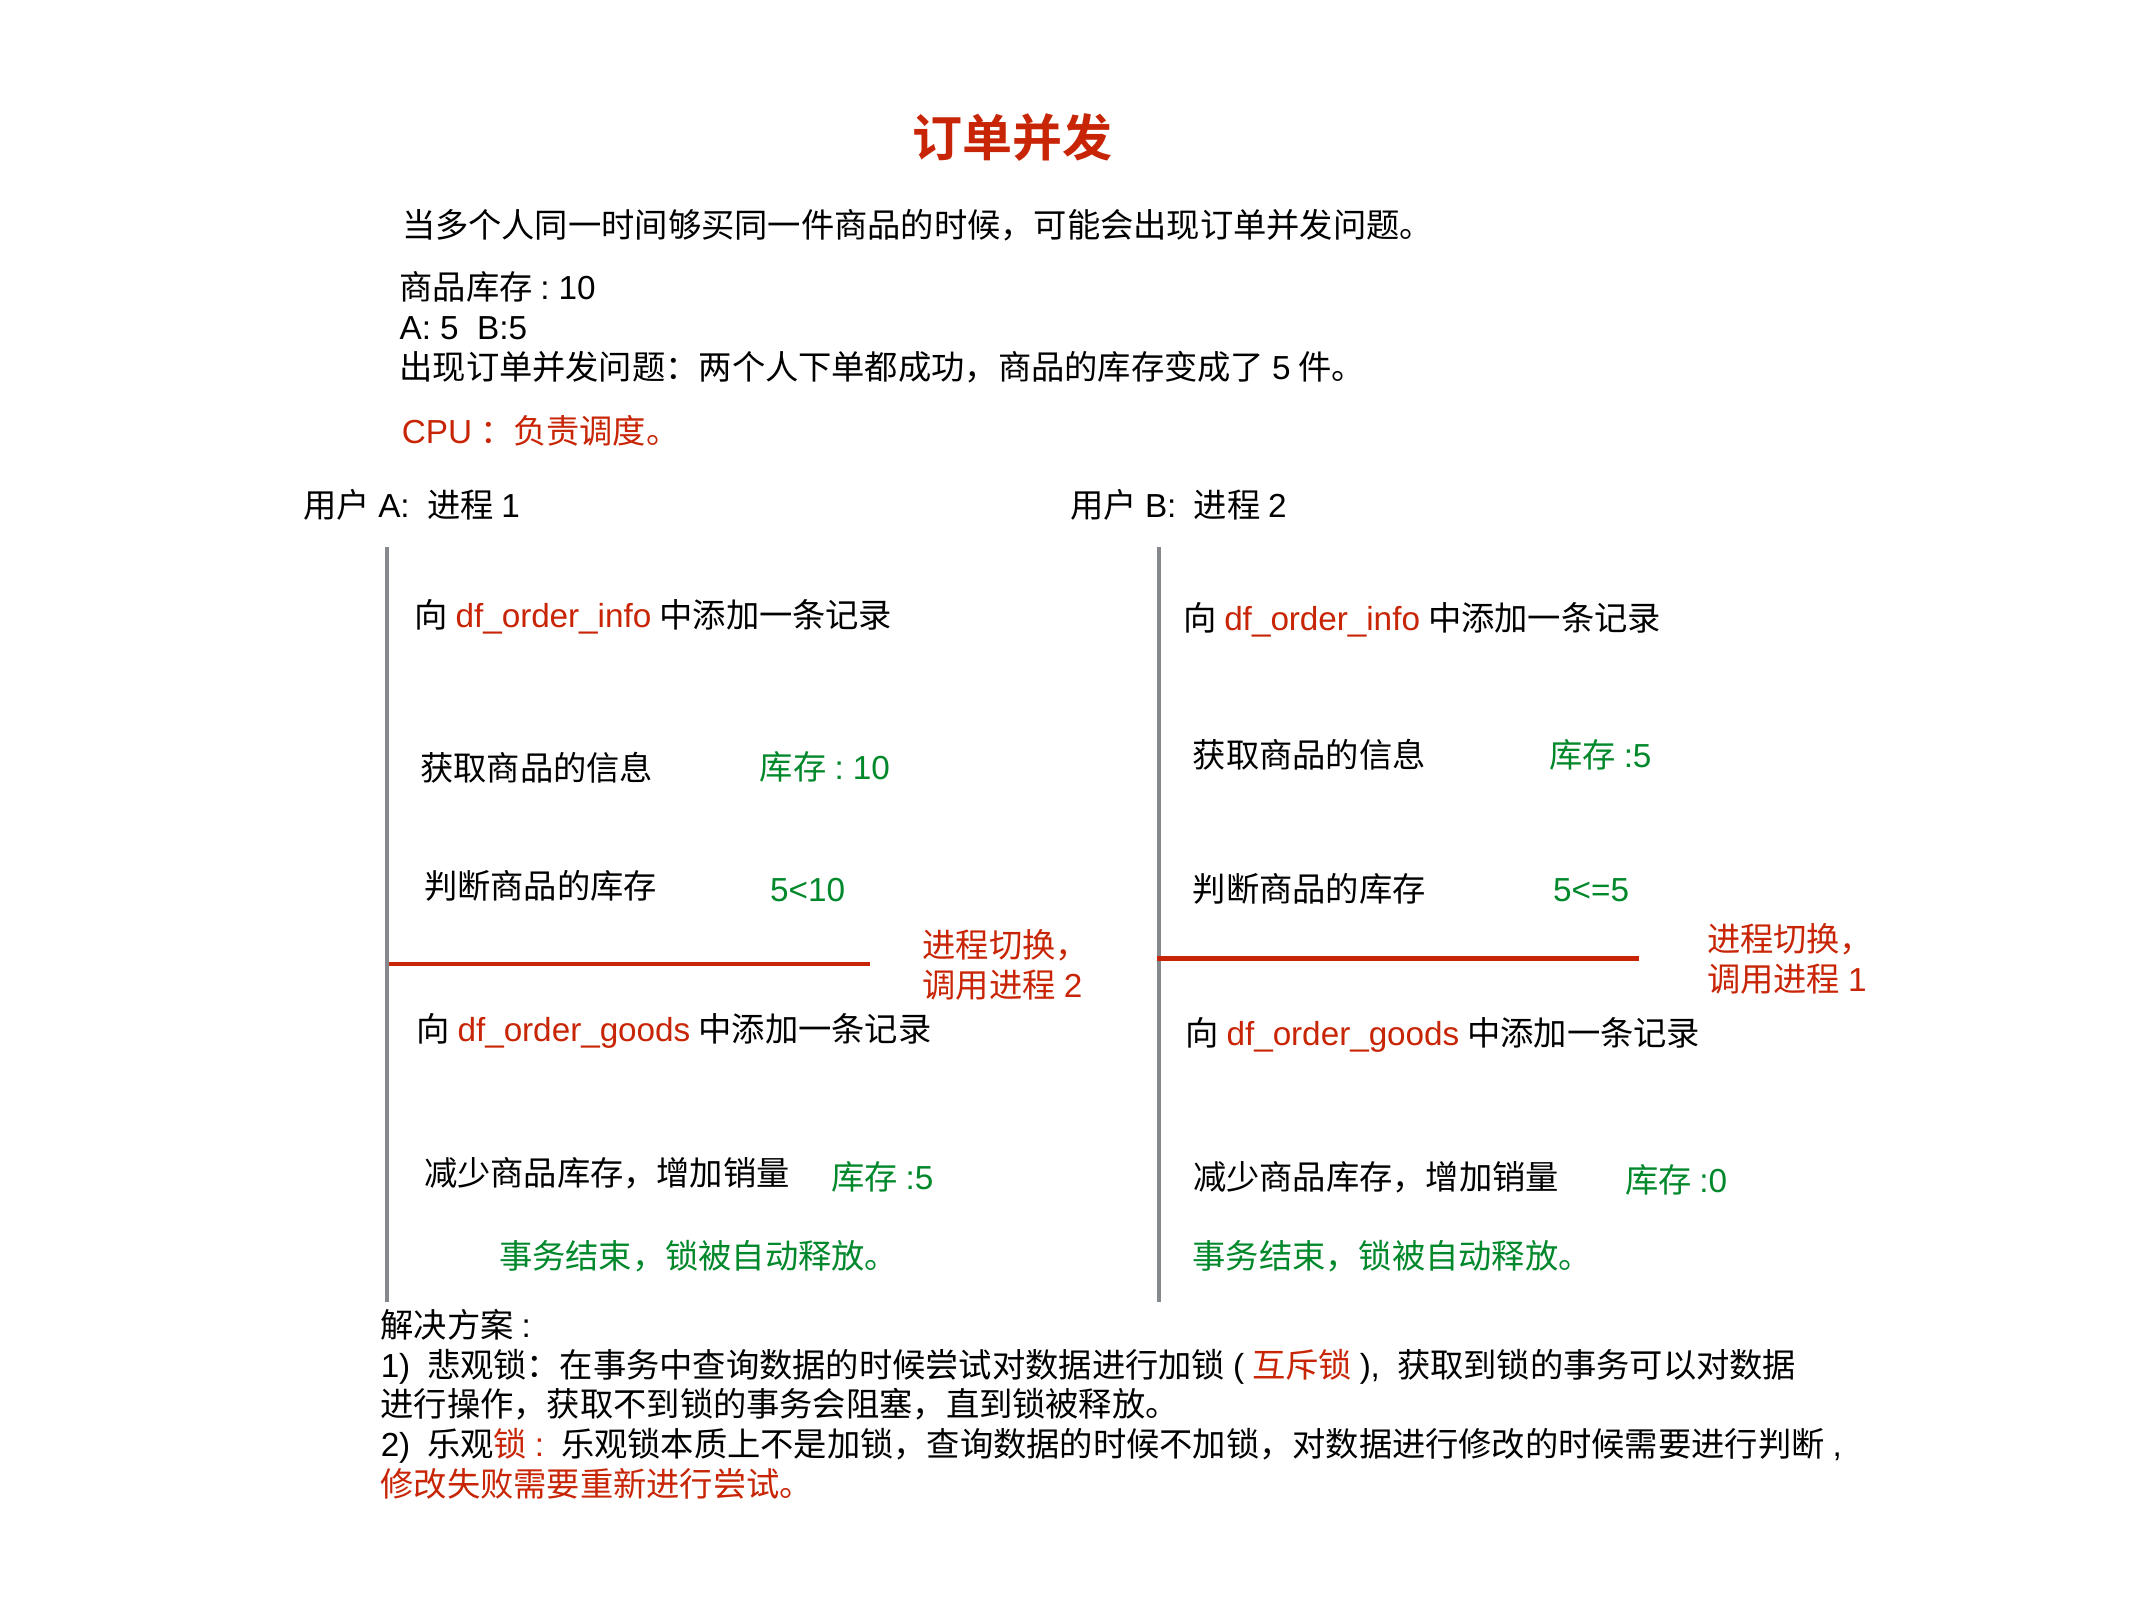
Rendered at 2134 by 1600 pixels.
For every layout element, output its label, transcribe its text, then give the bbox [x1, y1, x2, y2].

text_box 向df_order_info中添加一条记录 [1174, 589, 1670, 646]
text_box 事务结束，锁被自动释放。 [1184, 1226, 1601, 1284]
text_box 判断商品的库存 [415, 856, 666, 914]
text_box 进程切换， 调用进程2 [914, 915, 1098, 1013]
text_box 库存: 10 [751, 737, 899, 795]
text_box 向df_order_info中添加一条记录 [406, 585, 901, 643]
text_box 获取商品的信息 [1184, 726, 1435, 783]
text_box 向df_order_goods中添加一条记录 [1177, 1003, 1709, 1061]
text_box 获取商品的信息 [412, 738, 662, 796]
text_box 向df_order_goods中添加一条记录 [408, 1000, 940, 1057]
text_box 进程切换， 调用进程1 [1698, 910, 1882, 1007]
text_box 减少商品库存，增加销量 [415, 1144, 799, 1201]
text_box 解决方案: 悲观锁：在事务中查询数据的时候尝试对数据进行加锁(互斥锁), 获取到锁的事务可以对数据 进行操作，获取不到锁的事务会阻塞，直到锁被释放。 乐观锁: 乐观锁本质上不是加锁，查询数据的时候不加锁，对数据进行修改的时候需要进行判断, 修改失败需要重新进行尝试。 [372, 1295, 1851, 1512]
text_box 订单并发 [904, 98, 1121, 175]
text_box 库存:5 [822, 1147, 942, 1204]
text_box 事务结束，锁被自动释放。 [490, 1226, 907, 1284]
text_box CPU：负责调度。 [393, 402, 688, 459]
text_box 商品库存: 10 A: 5 B:5 出现订单并发问题：两个人下单都成功，商品的库存变成了5件。 [391, 257, 1374, 395]
text_box 5<=5 [1544, 860, 1638, 917]
text_box 减少商品库存，增加销量 [1184, 1147, 1568, 1204]
text_box 当多个人同一时间够买同一件商品的时候，可能会出现订单并发问题。 [393, 195, 1442, 253]
text_box 5<10 [761, 859, 854, 917]
text_box 库存:5 [1540, 726, 1660, 783]
text_box 判断商品的库存 [1184, 859, 1435, 917]
text_box 用户A: 进程1 [295, 475, 529, 533]
text_box 库存:0 [1616, 1150, 1736, 1208]
text_box 用户B: 进程2 [1062, 475, 1295, 533]
